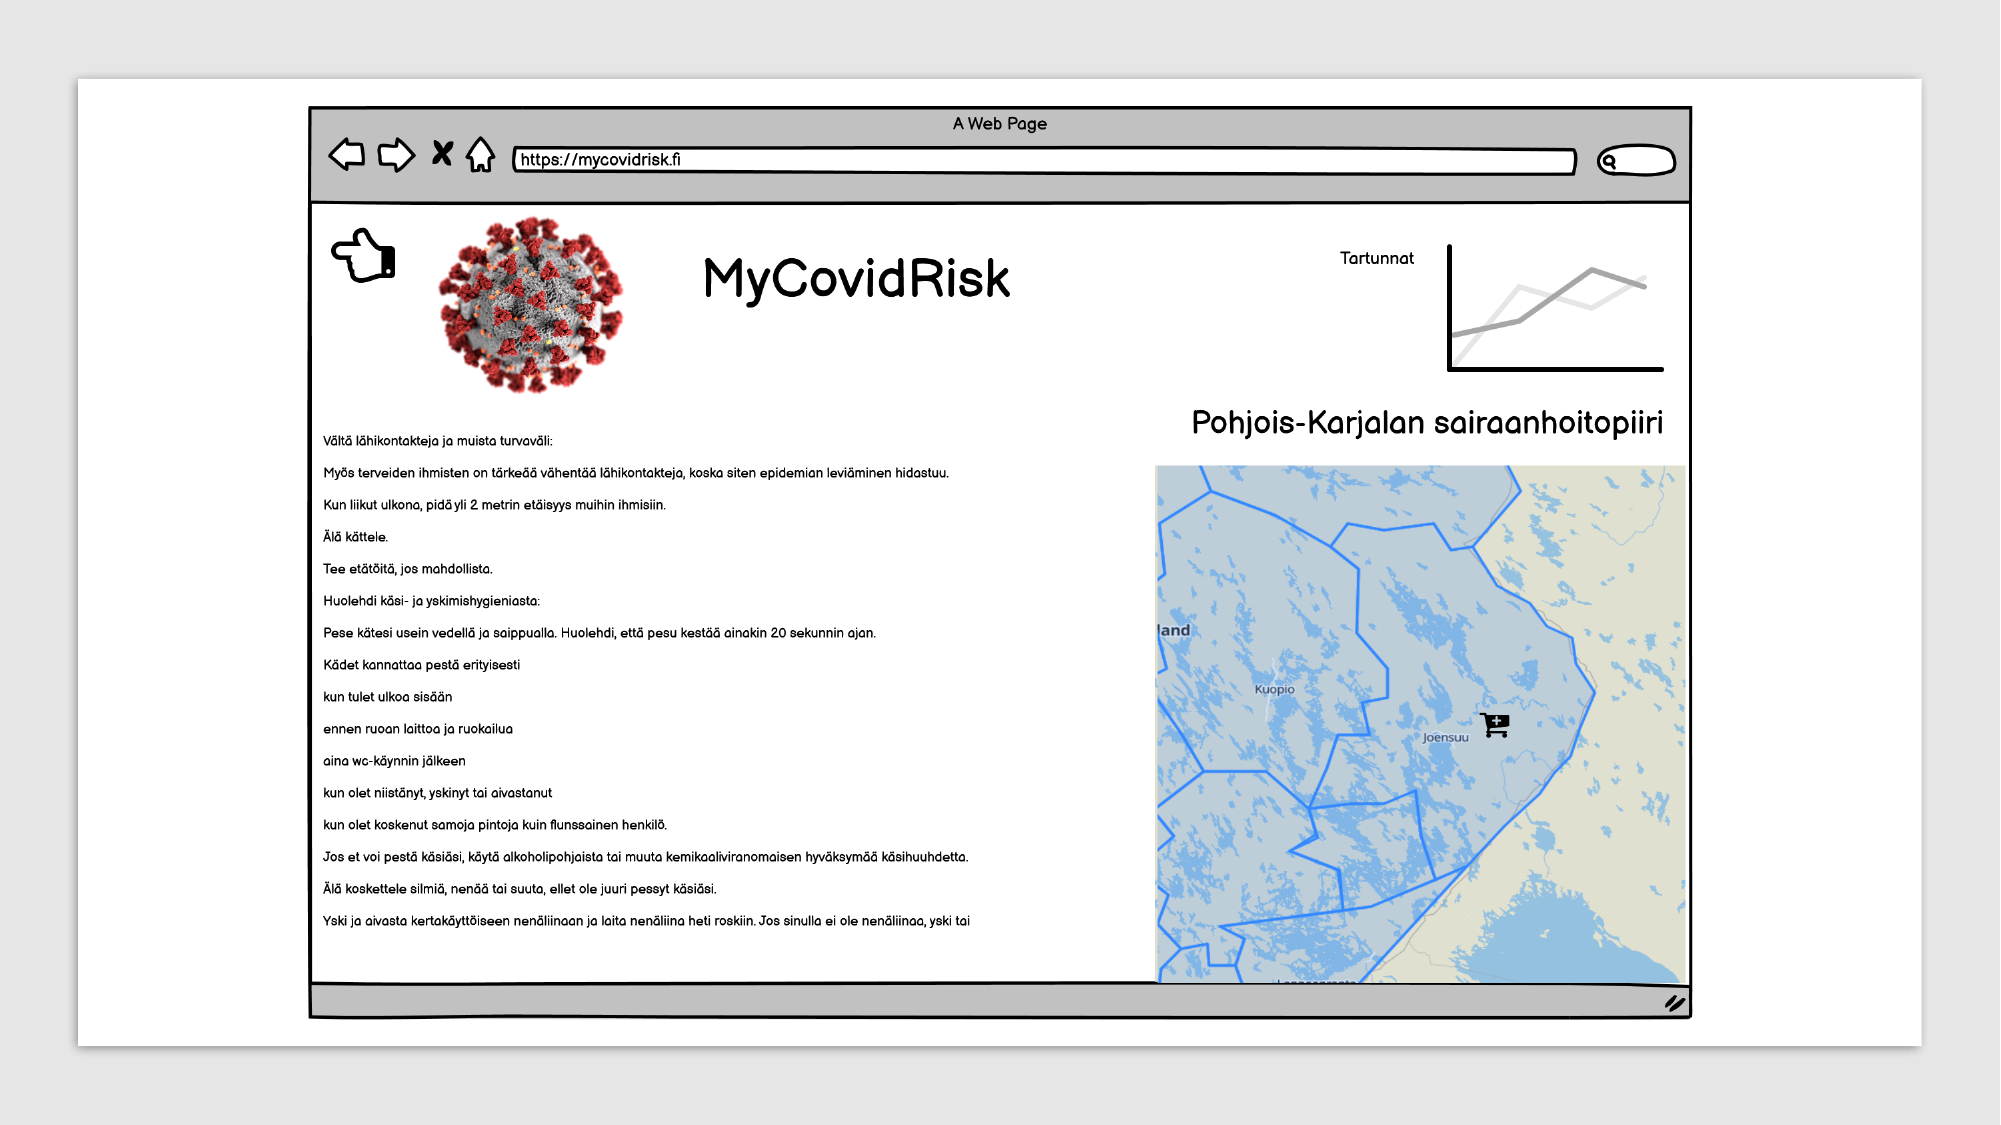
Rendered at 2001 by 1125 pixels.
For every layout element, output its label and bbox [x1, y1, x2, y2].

text_box [0, 0, 2000, 1125]
list [307, 105, 1693, 1020]
text_box [77, 78, 1923, 1047]
